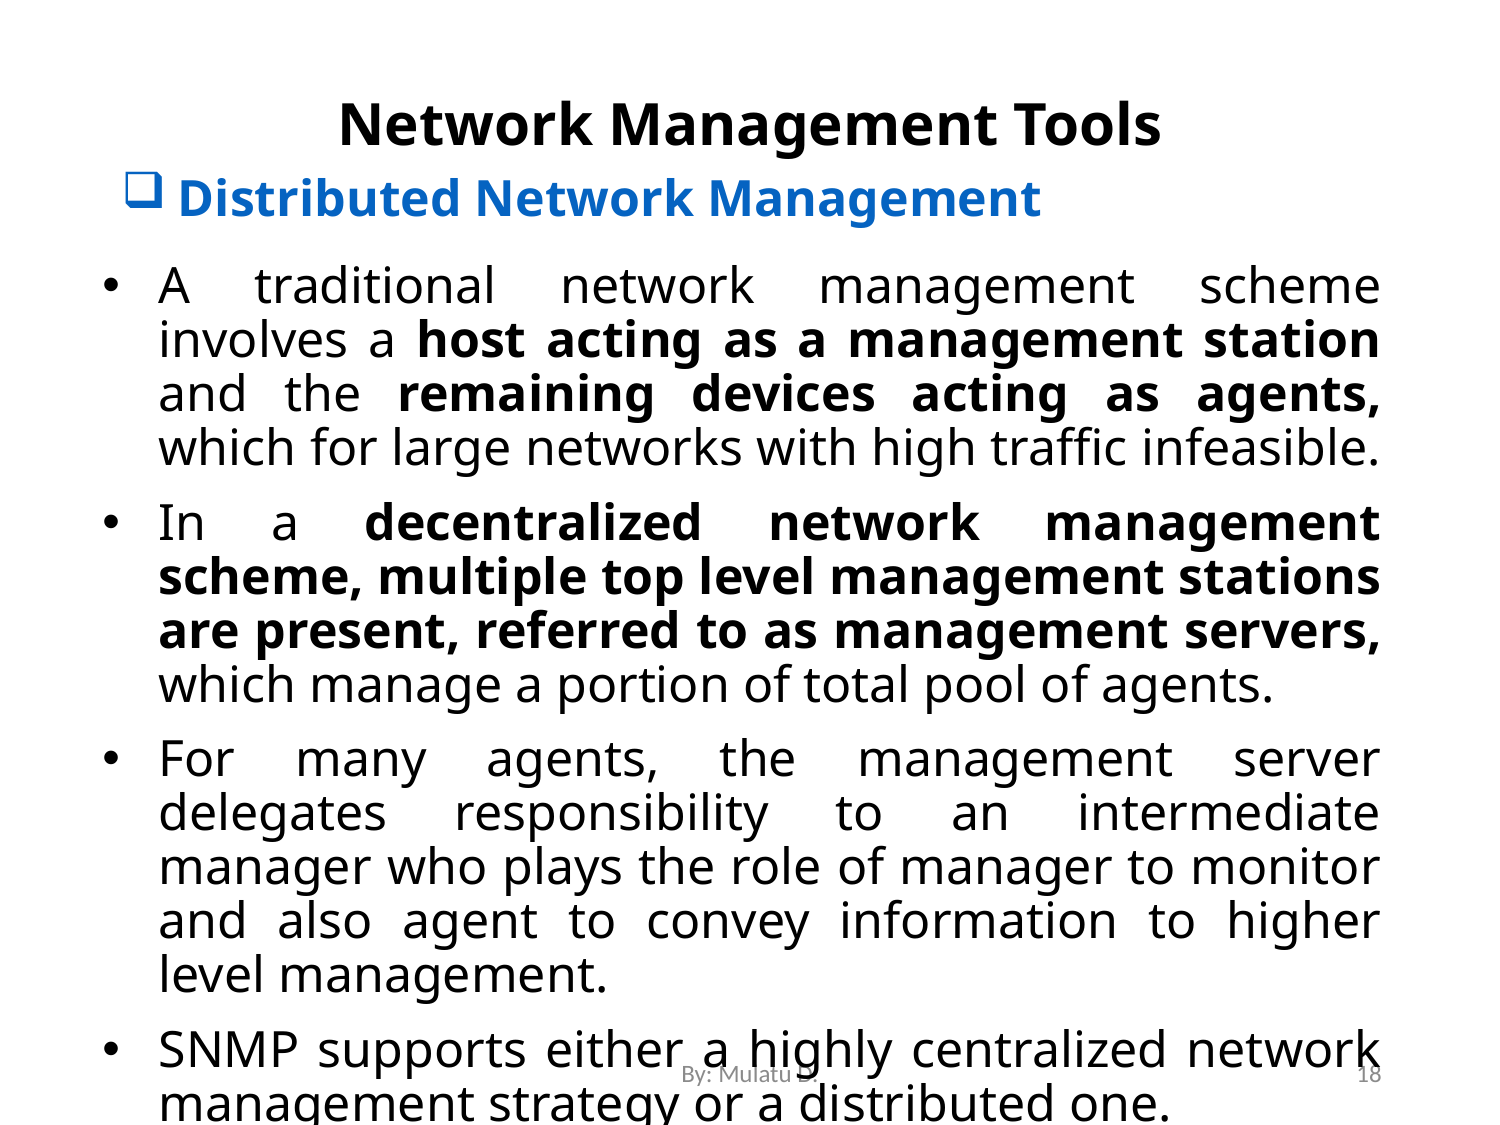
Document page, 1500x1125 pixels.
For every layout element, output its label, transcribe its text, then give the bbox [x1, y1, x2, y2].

footer By: Mulatu D. [496, 1042, 1004, 1103]
title Network Management Tools [87, 51, 1429, 166]
slide_number 18 [1059, 1042, 1397, 1103]
subtitle Distributed Network Management A traditional network management scheme involves a host acting as a management station and the remaining devices acting as agents, which for large networks with high traffic infeasible. In a decentralized network management scheme, multiple top level management stations are present, referred to as management servers, which manage a portion of total pool of agents. For many agents, the management server delegates responsibility to an intermediate manager who plays the role of manager to monitor and also agent to convey information to higher level management. SNMP supports either a highly centralized network management strategy or a distributed one. [87, 165, 1397, 1066]
